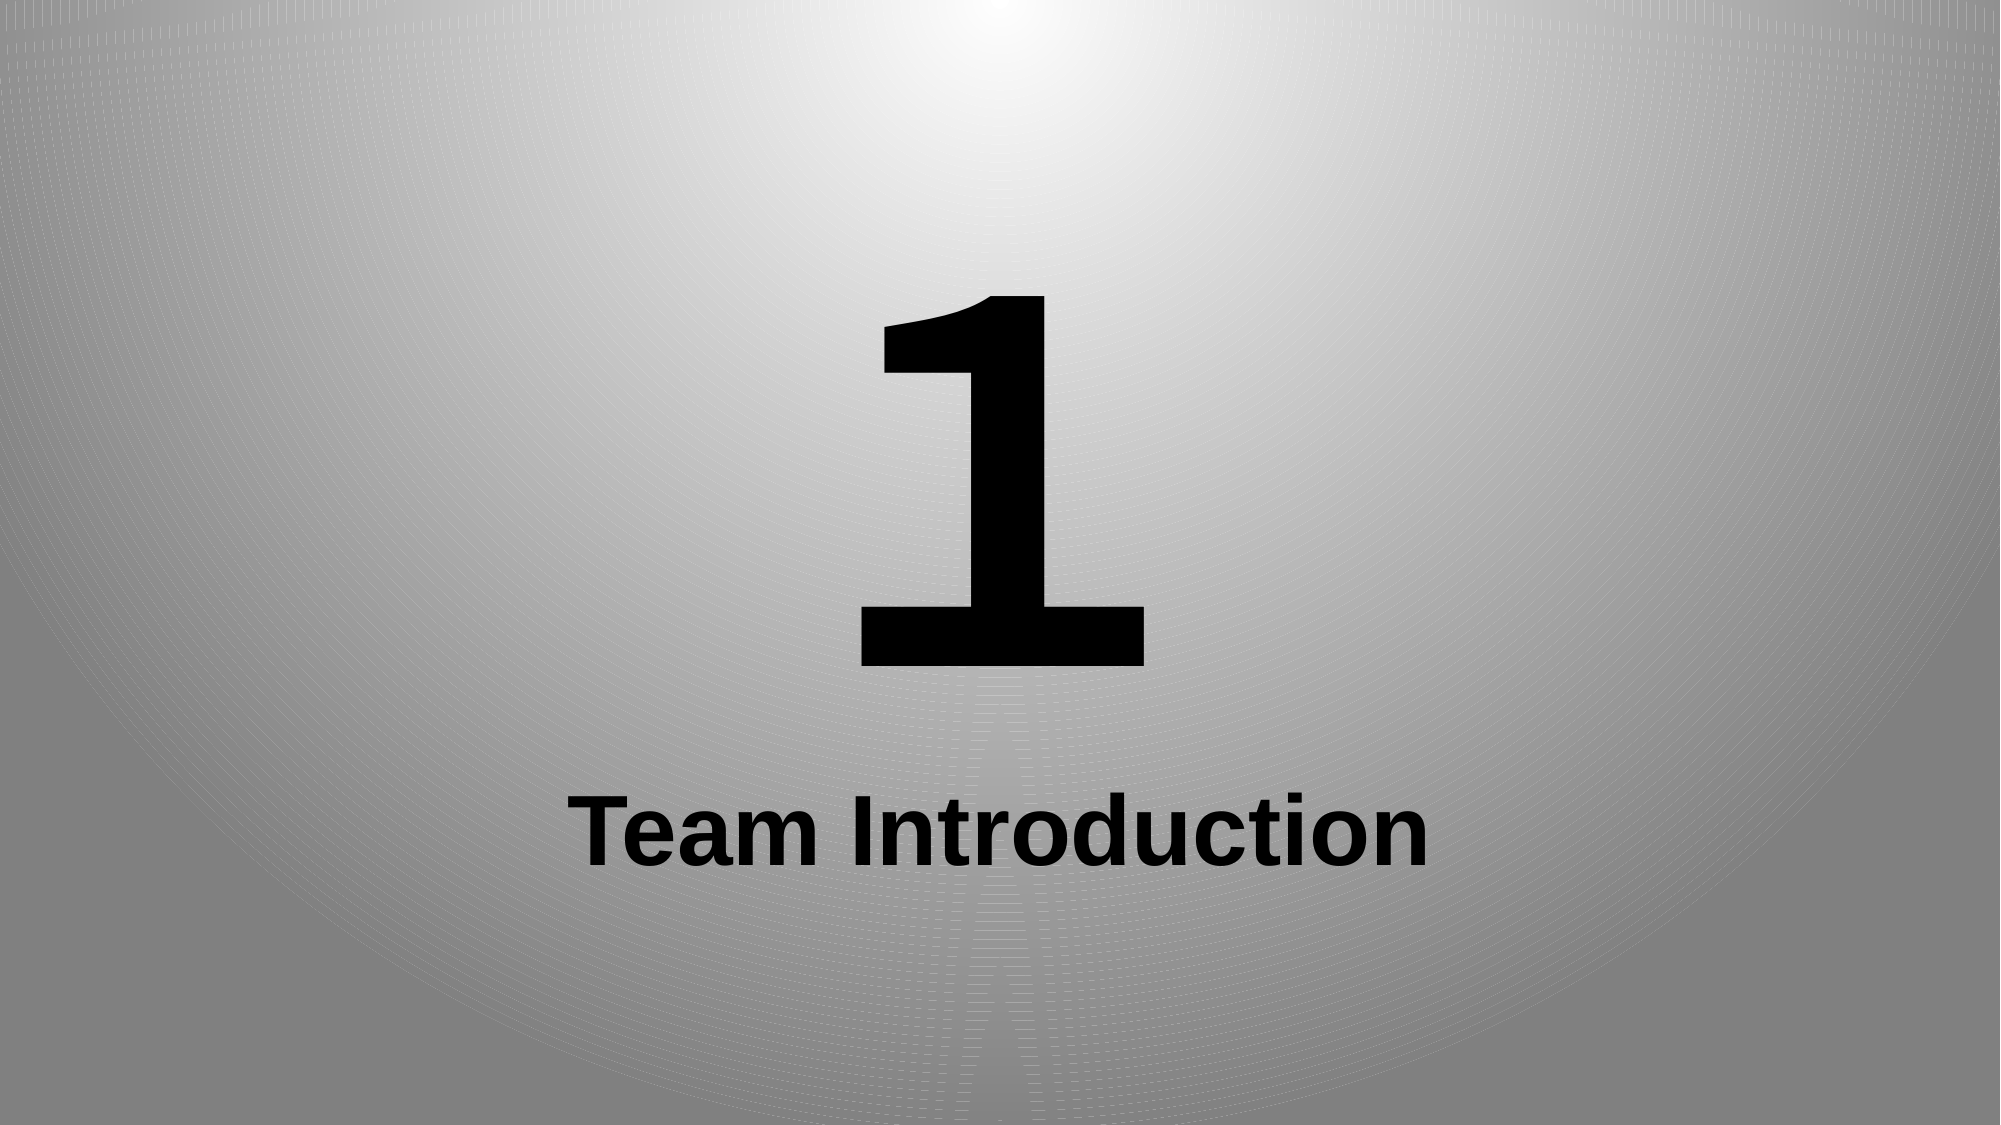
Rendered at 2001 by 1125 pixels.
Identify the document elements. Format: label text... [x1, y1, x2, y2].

title １ [172, 183, 1828, 782]
subtitle Team Introduction [249, 771, 1750, 1044]
